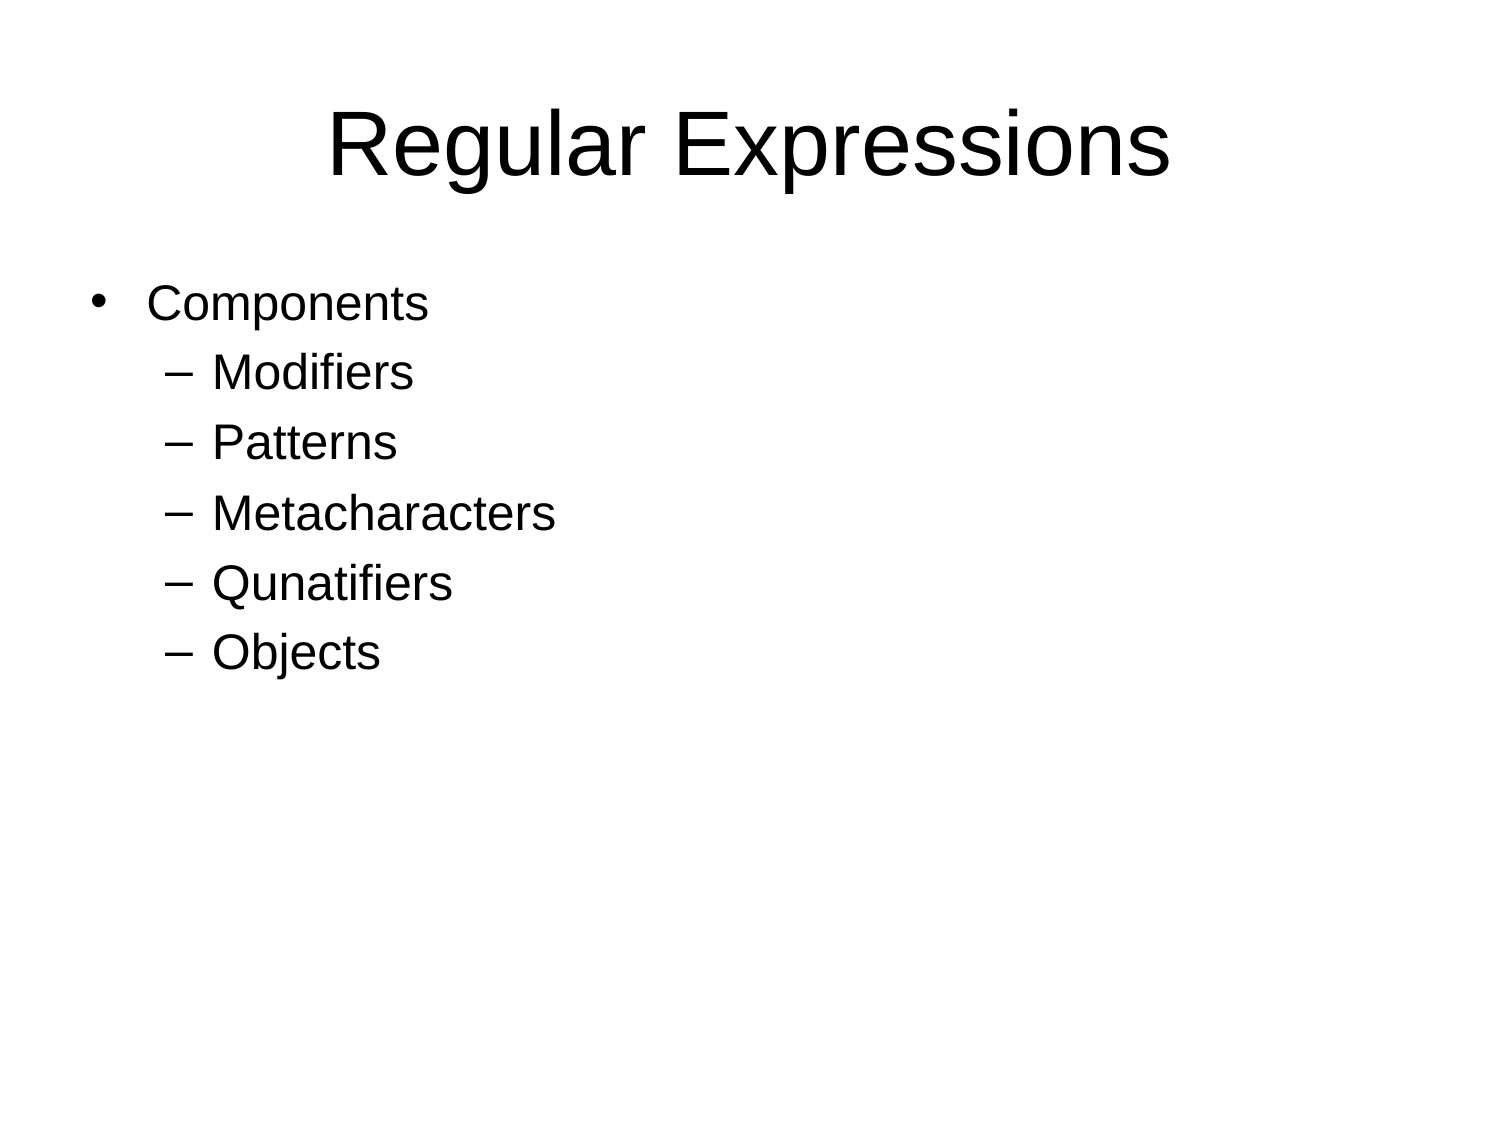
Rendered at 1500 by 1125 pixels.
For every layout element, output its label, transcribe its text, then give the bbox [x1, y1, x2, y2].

title Regular Expressions [75, 45, 1425, 233]
list Components Modifiers Patterns Metacharacters Qunatifiers Objects [75, 262, 1425, 1005]
